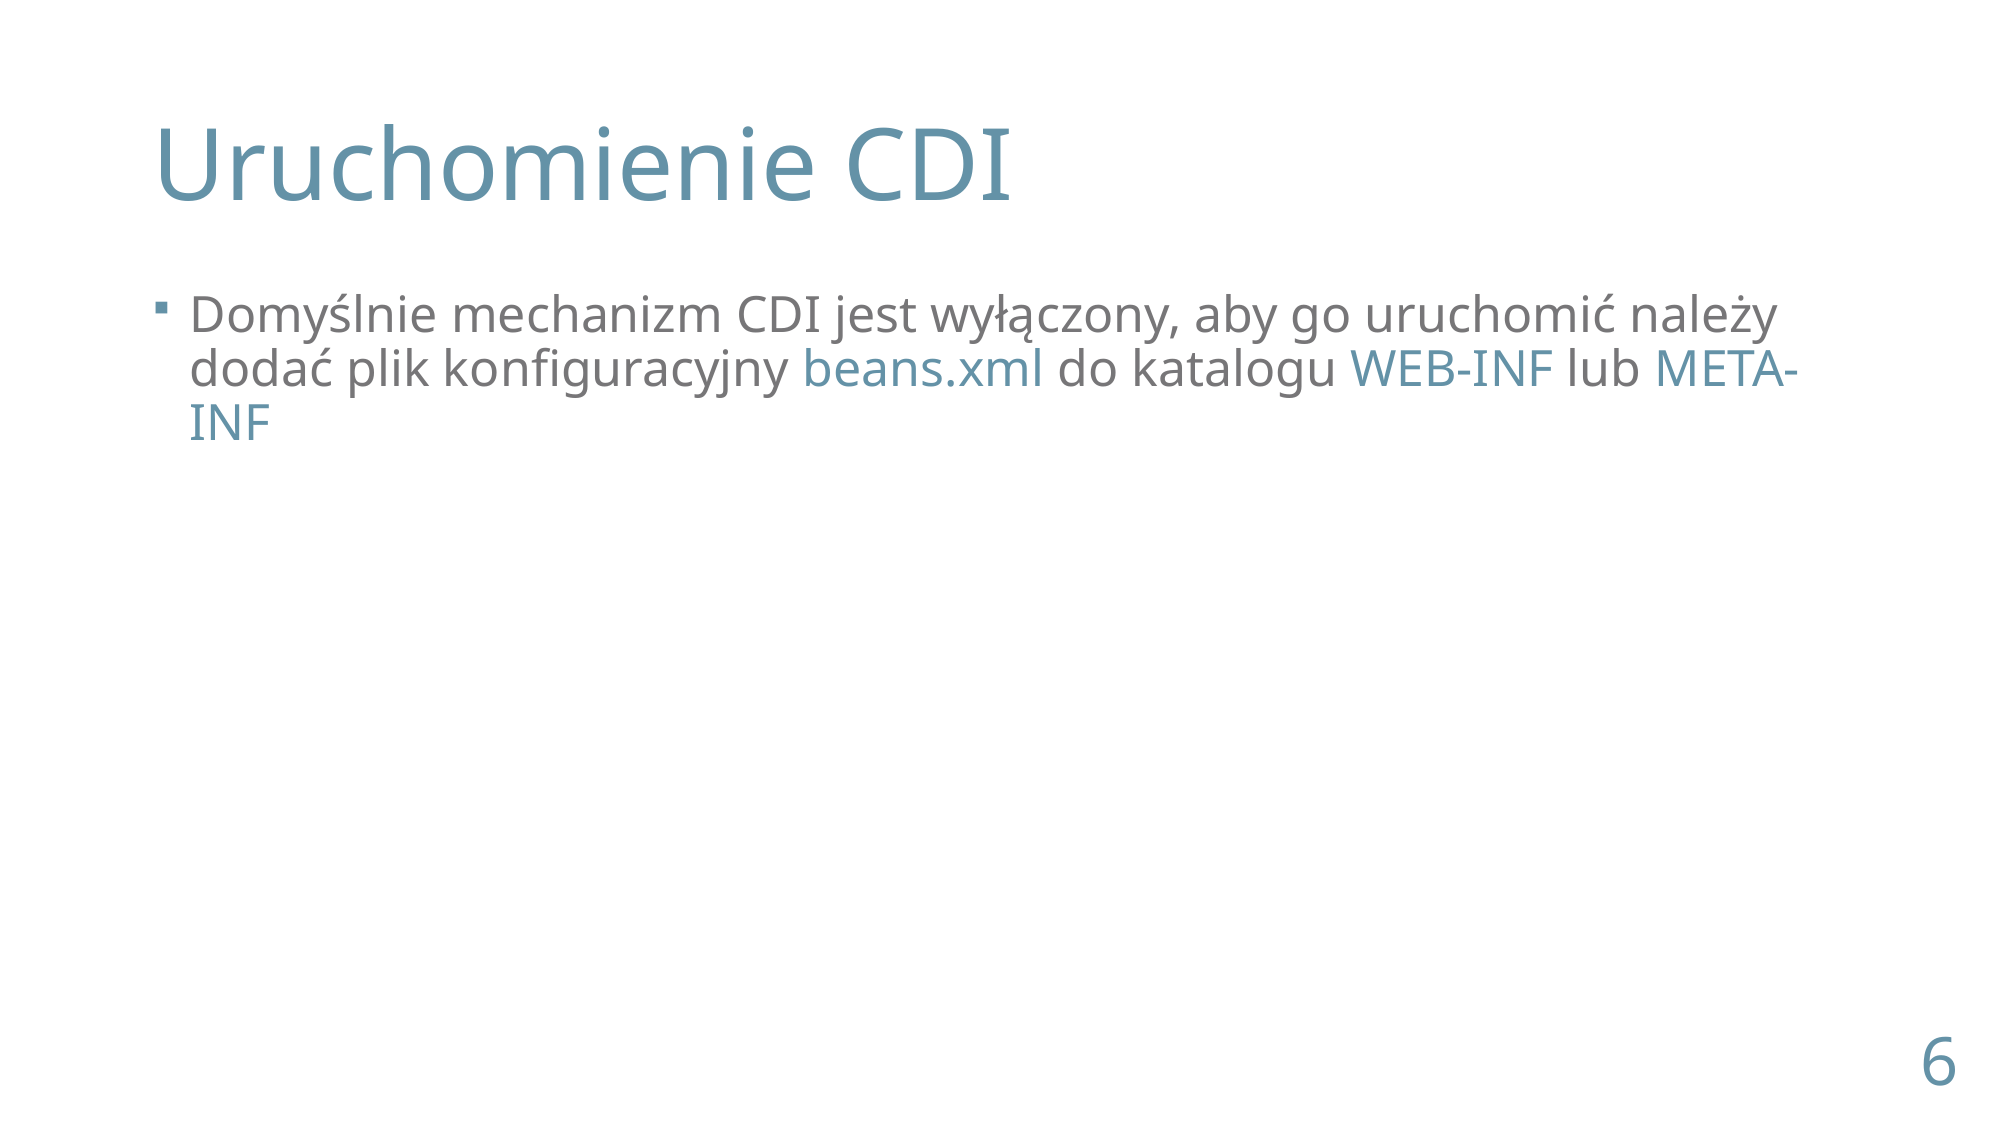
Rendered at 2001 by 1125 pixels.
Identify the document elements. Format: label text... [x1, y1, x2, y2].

slide_number 6 [1523, 1034, 1974, 1095]
title Uruchomienie CDI [137, 59, 1863, 278]
list Domyślnie mechanizm CDI jest wyłączony, aby go uruchomić należy dodać plik konfiguracyjny beans.xml do katalogu WEB-INF lub META-INF [137, 281, 1863, 1031]
